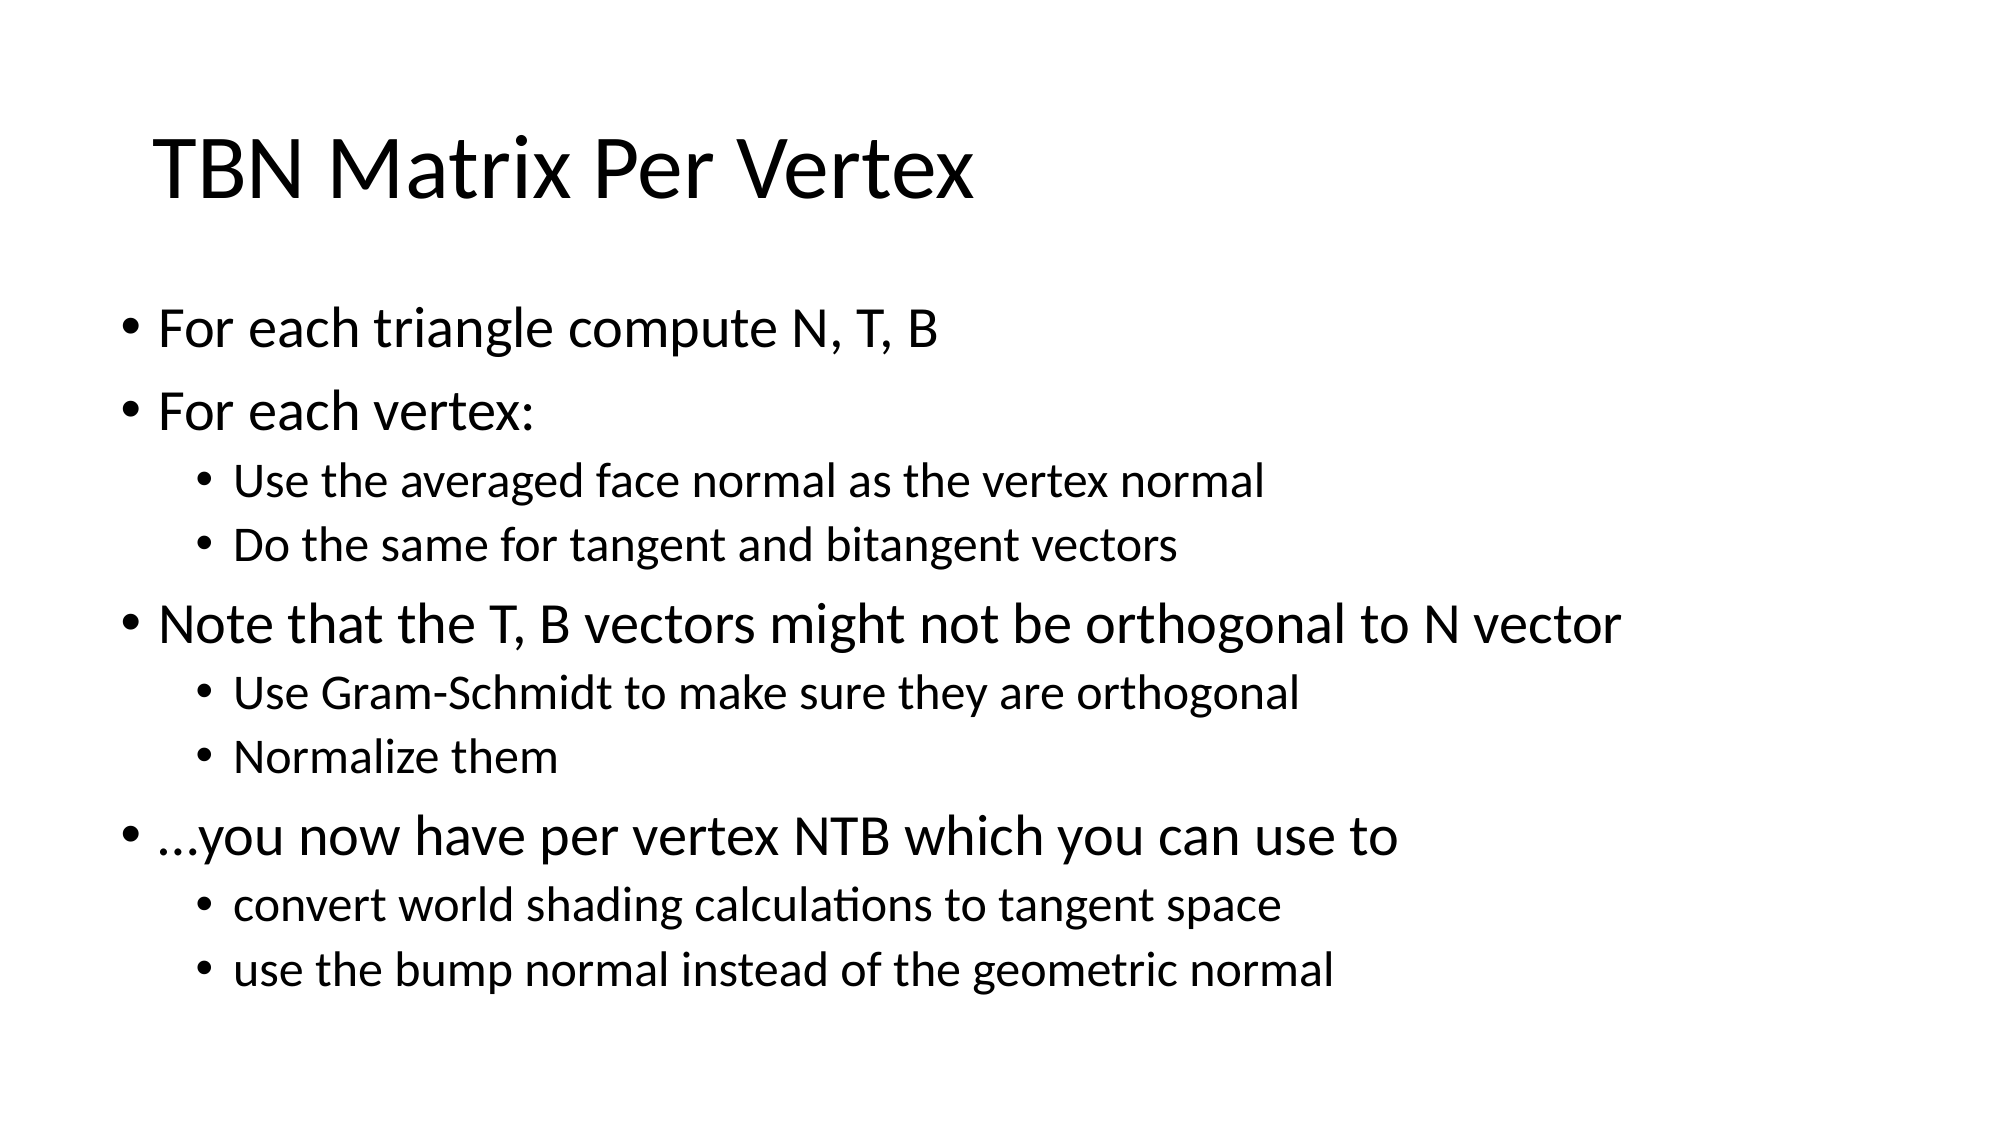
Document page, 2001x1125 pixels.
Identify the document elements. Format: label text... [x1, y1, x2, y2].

list For each triangle compute N, T, B For each vertex: Use the averaged face normal as the vertex normal Do the same for tangent and bitangent vectors Note that the T, B vectors might not be orthogonal to N vector Use Gram-Schmidt to make sure they are orthogonal Normalize them …you now have per vertex NTB which you can use to convert world shading calculations to tangent space use the bump normal instead of the geometric normal [105, 289, 1750, 1028]
title TBN Matrix Per Vertex [137, 59, 1863, 278]
